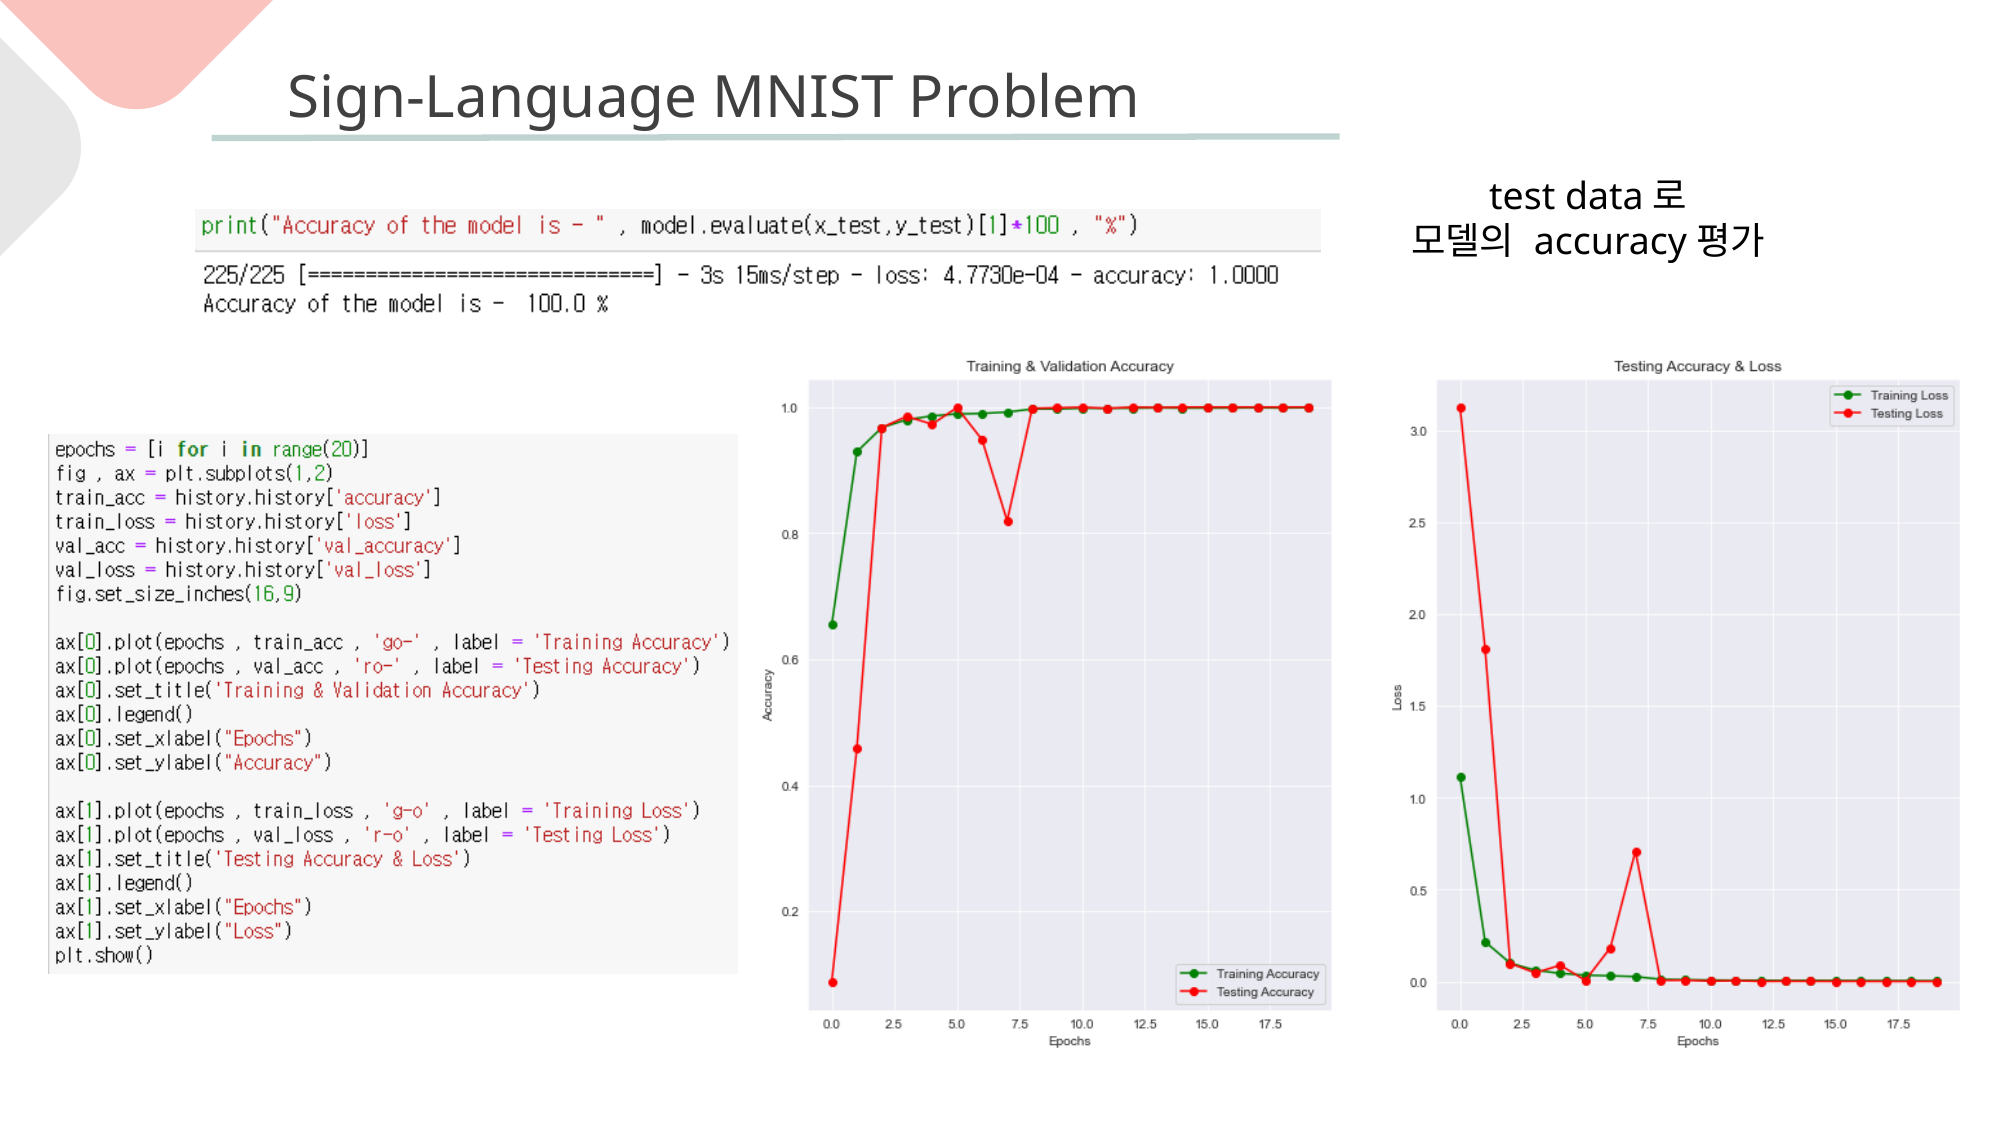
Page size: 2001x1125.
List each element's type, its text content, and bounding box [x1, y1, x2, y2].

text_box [0, 0, 233, 225]
picture [195, 209, 1321, 334]
text_box test data로 모델의 accuracy평가 [1392, 164, 1784, 269]
text_box Sign-Language MNIST Problem [272, 16, 1744, 137]
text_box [48, 352, 1969, 1057]
